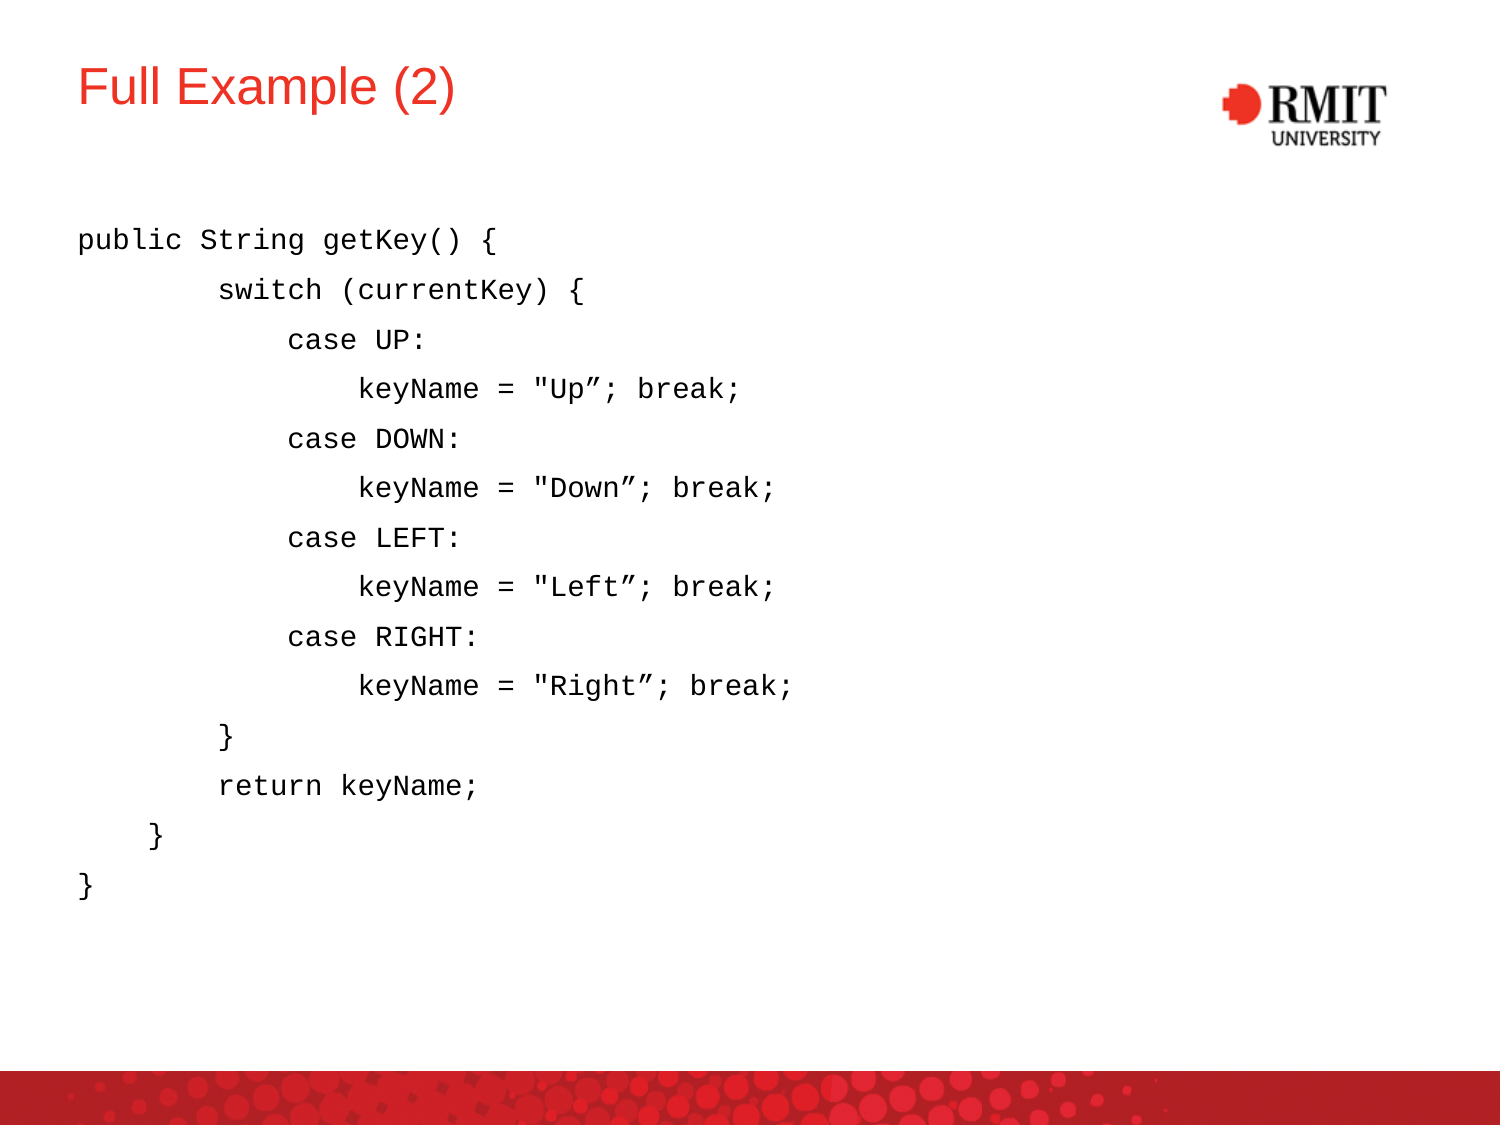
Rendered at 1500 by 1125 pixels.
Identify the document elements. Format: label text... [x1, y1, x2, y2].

list public String getKey() { switch (currentKey) { case UP: keyName = "Up”; break; case DOWN: keyName = "Down”; break; case LEFT: keyName = "Left”; break; case RIGHT: keyName = "Right”; break; } return keyName; } } [62, 213, 1413, 1012]
title Full Example (2) [62, 45, 1413, 197]
picture [0, 1071, 1500, 1125]
